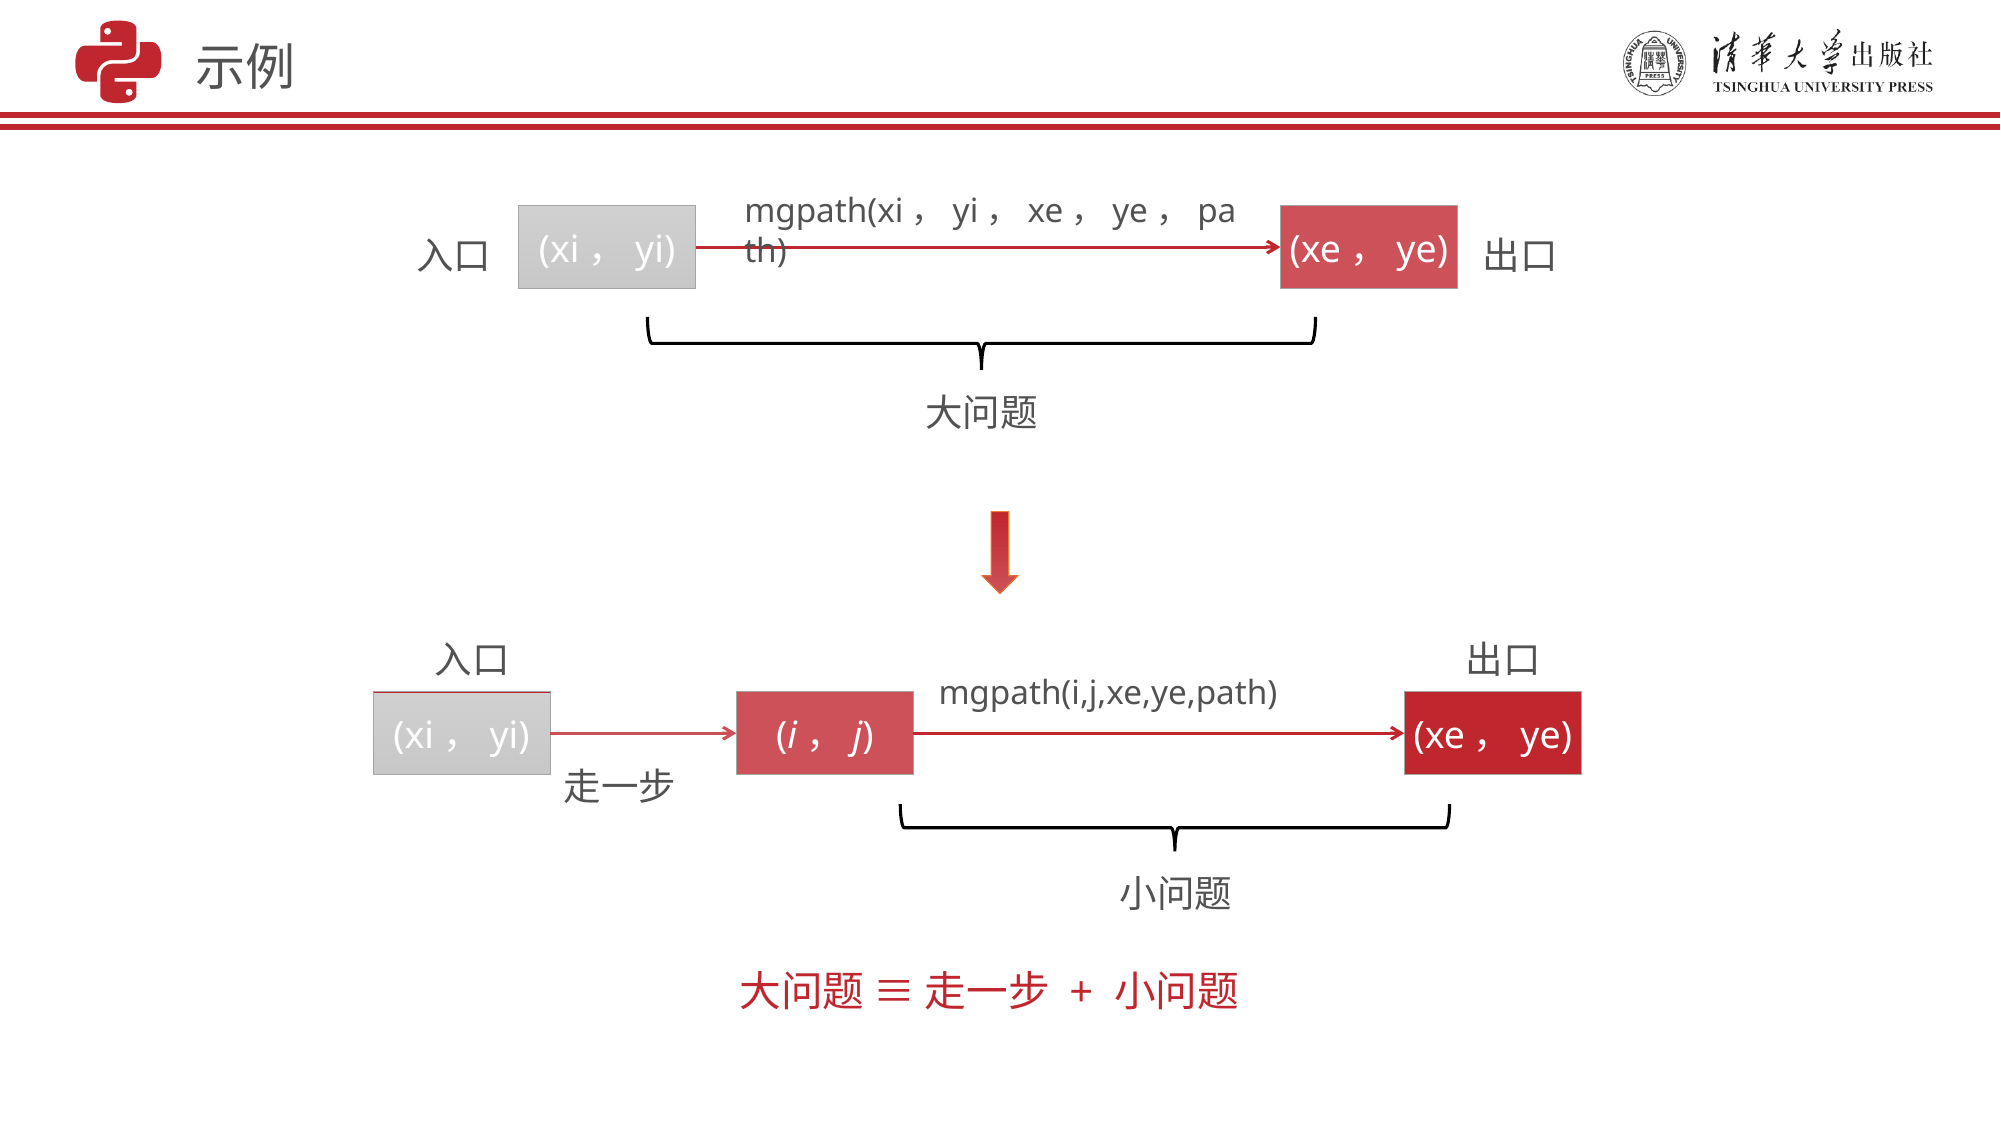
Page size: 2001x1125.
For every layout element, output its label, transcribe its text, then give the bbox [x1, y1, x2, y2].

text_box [373, 511, 1582, 1023]
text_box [401, 181, 1585, 443]
text_box 示例 [180, 27, 311, 103]
